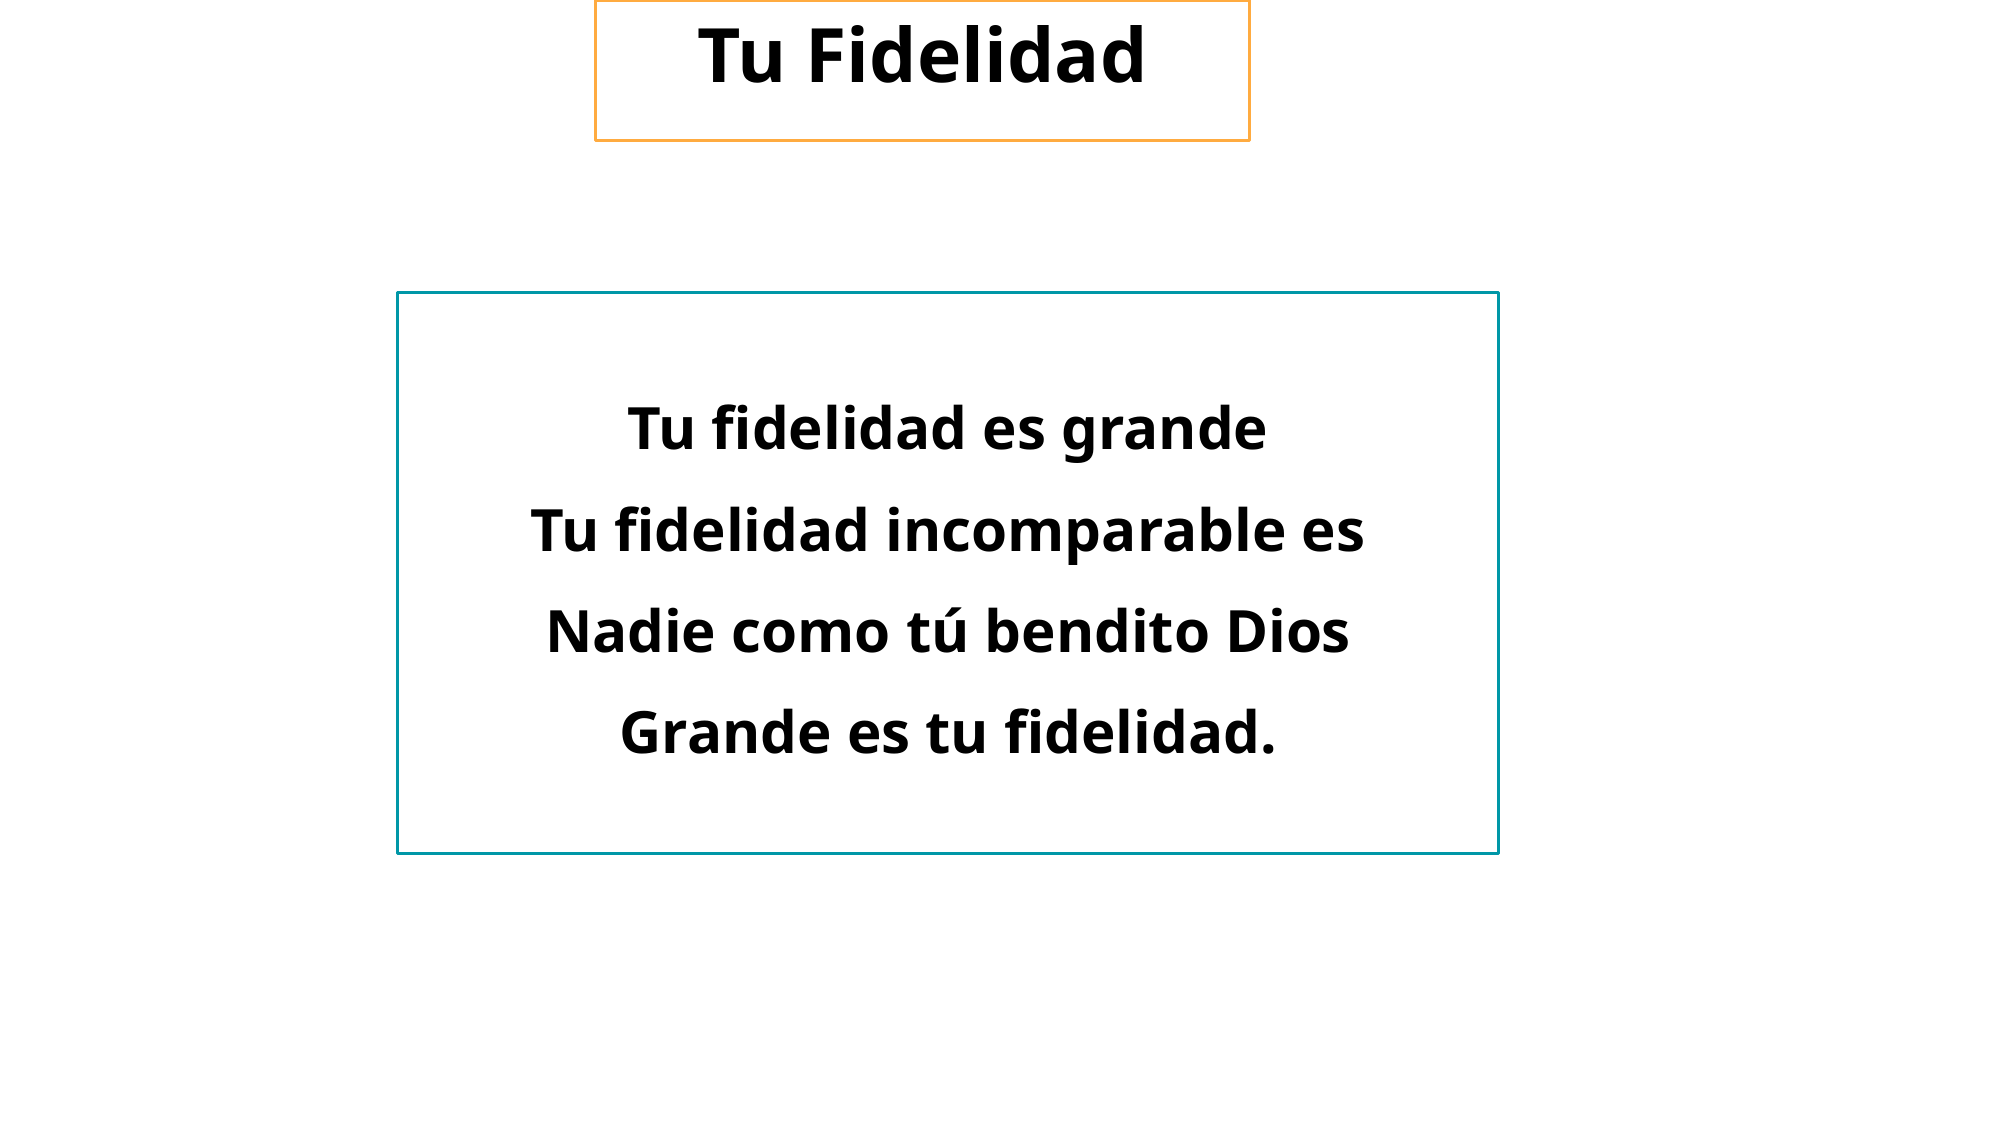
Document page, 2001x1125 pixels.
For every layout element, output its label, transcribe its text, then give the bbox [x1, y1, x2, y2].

list Tu fidelidad es grande Tu fidelidad incomparable es Nadie como tú bendito Dios Grande es tu fidelidad. [397, 292, 1499, 854]
title Tu Fidelidad [595, 0, 1250, 141]
